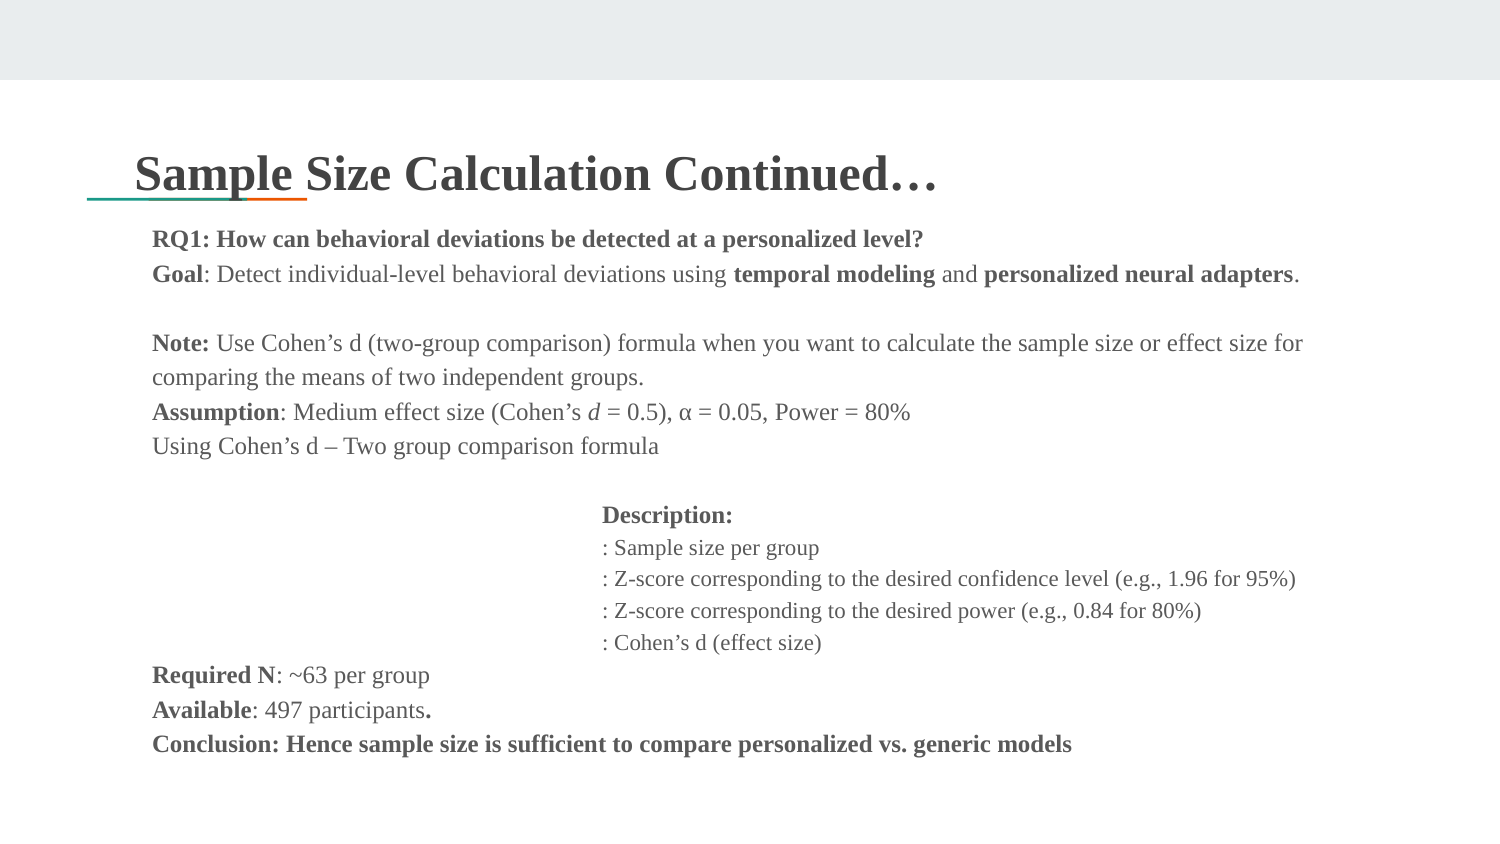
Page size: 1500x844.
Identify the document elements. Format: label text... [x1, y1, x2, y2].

title Sample Size Calculation Continued… [119, 65, 1381, 195]
